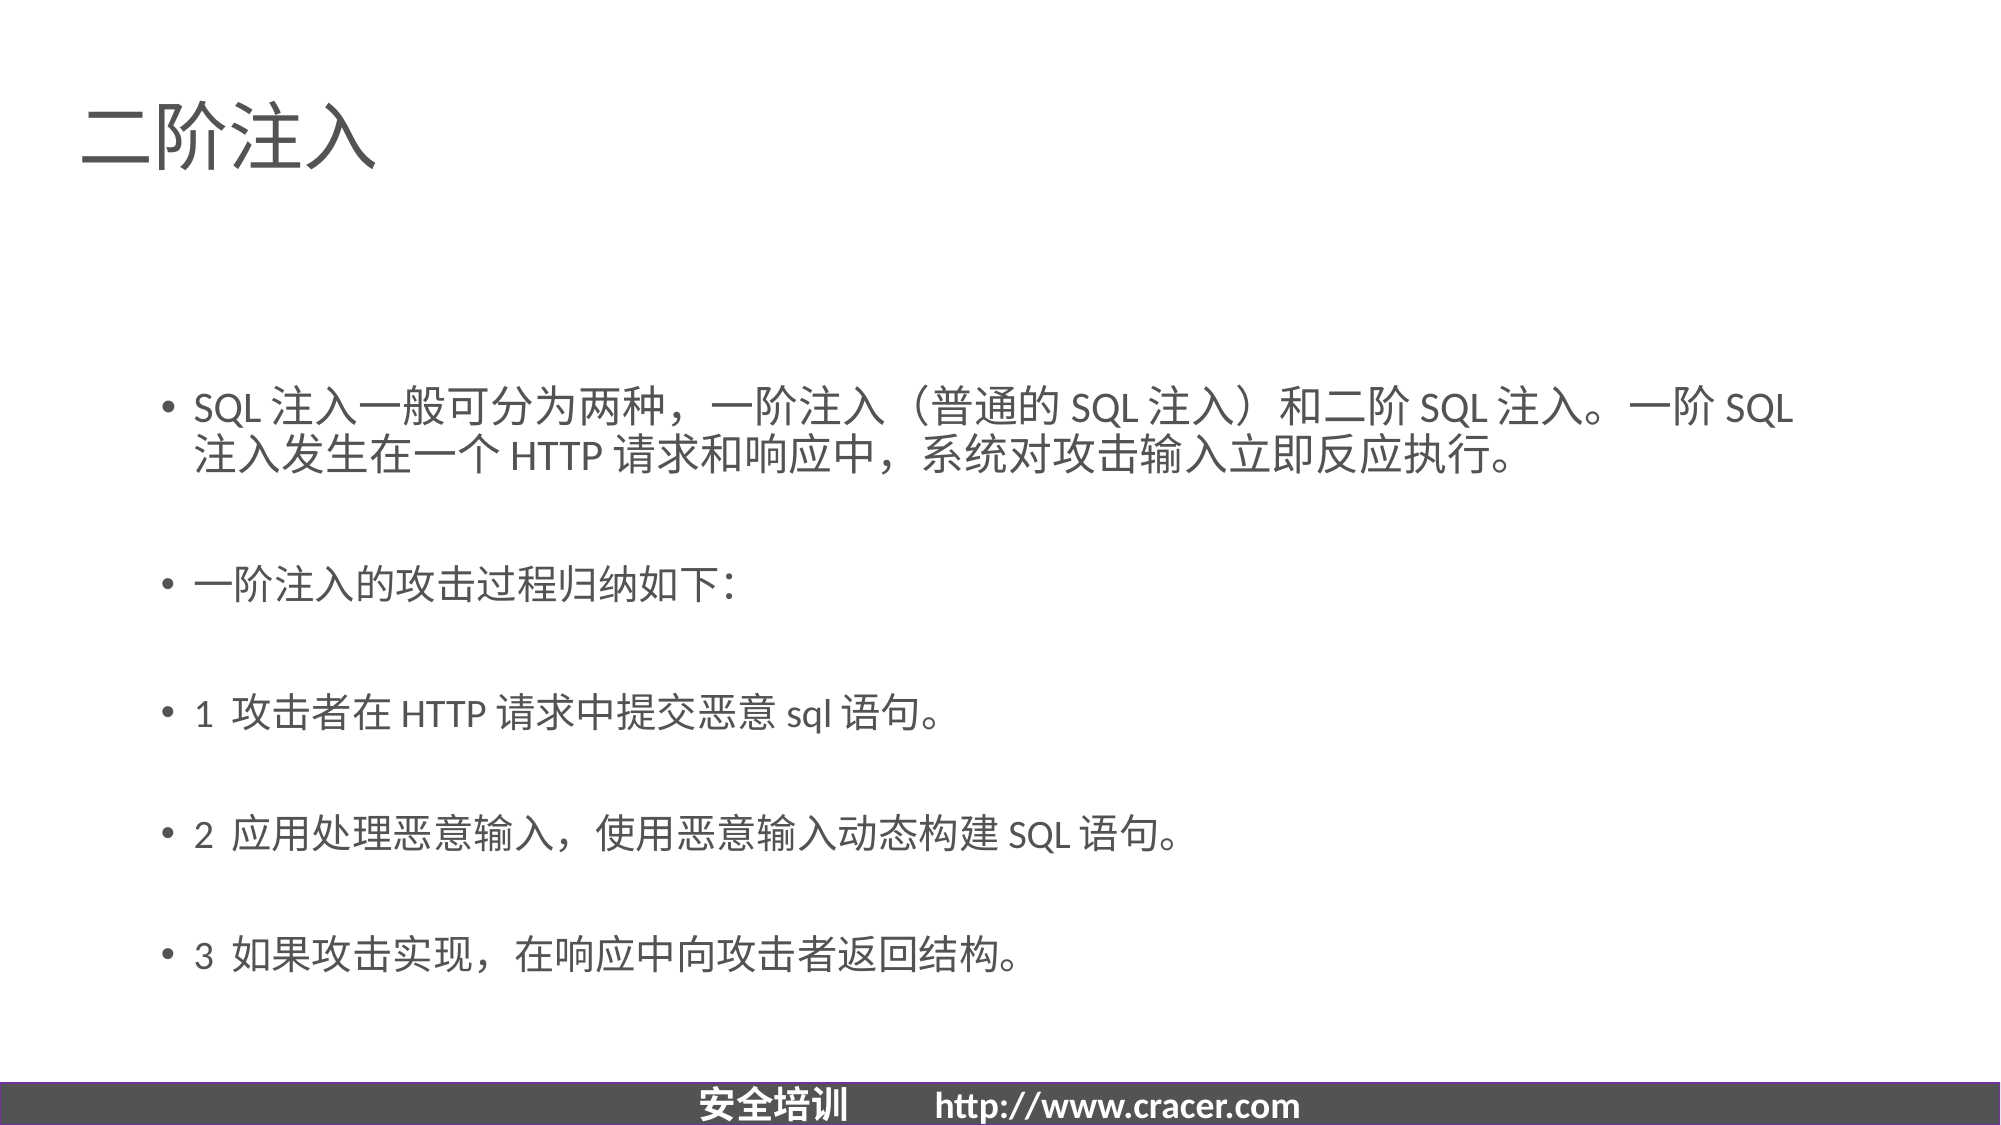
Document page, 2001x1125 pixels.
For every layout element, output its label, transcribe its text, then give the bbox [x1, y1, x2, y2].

title 二阶注入 [63, 89, 1215, 191]
list SQL注入一般可分为两种，一阶注入（普通的SQL注入）和二阶SQL注入。一阶SQL注入发生在一个HTTP请求和响应中，系统对攻击输入立即反应执行。 一阶注入的攻击过程归纳如下： 1 攻击者在HTTP请求中提交恶意sql语句。 2 应用处理恶意输入，使用恶意输入动态构建SQL语句。 3 如果攻击实现，在响应中向攻击者返回结构。 [145, 304, 1833, 989]
